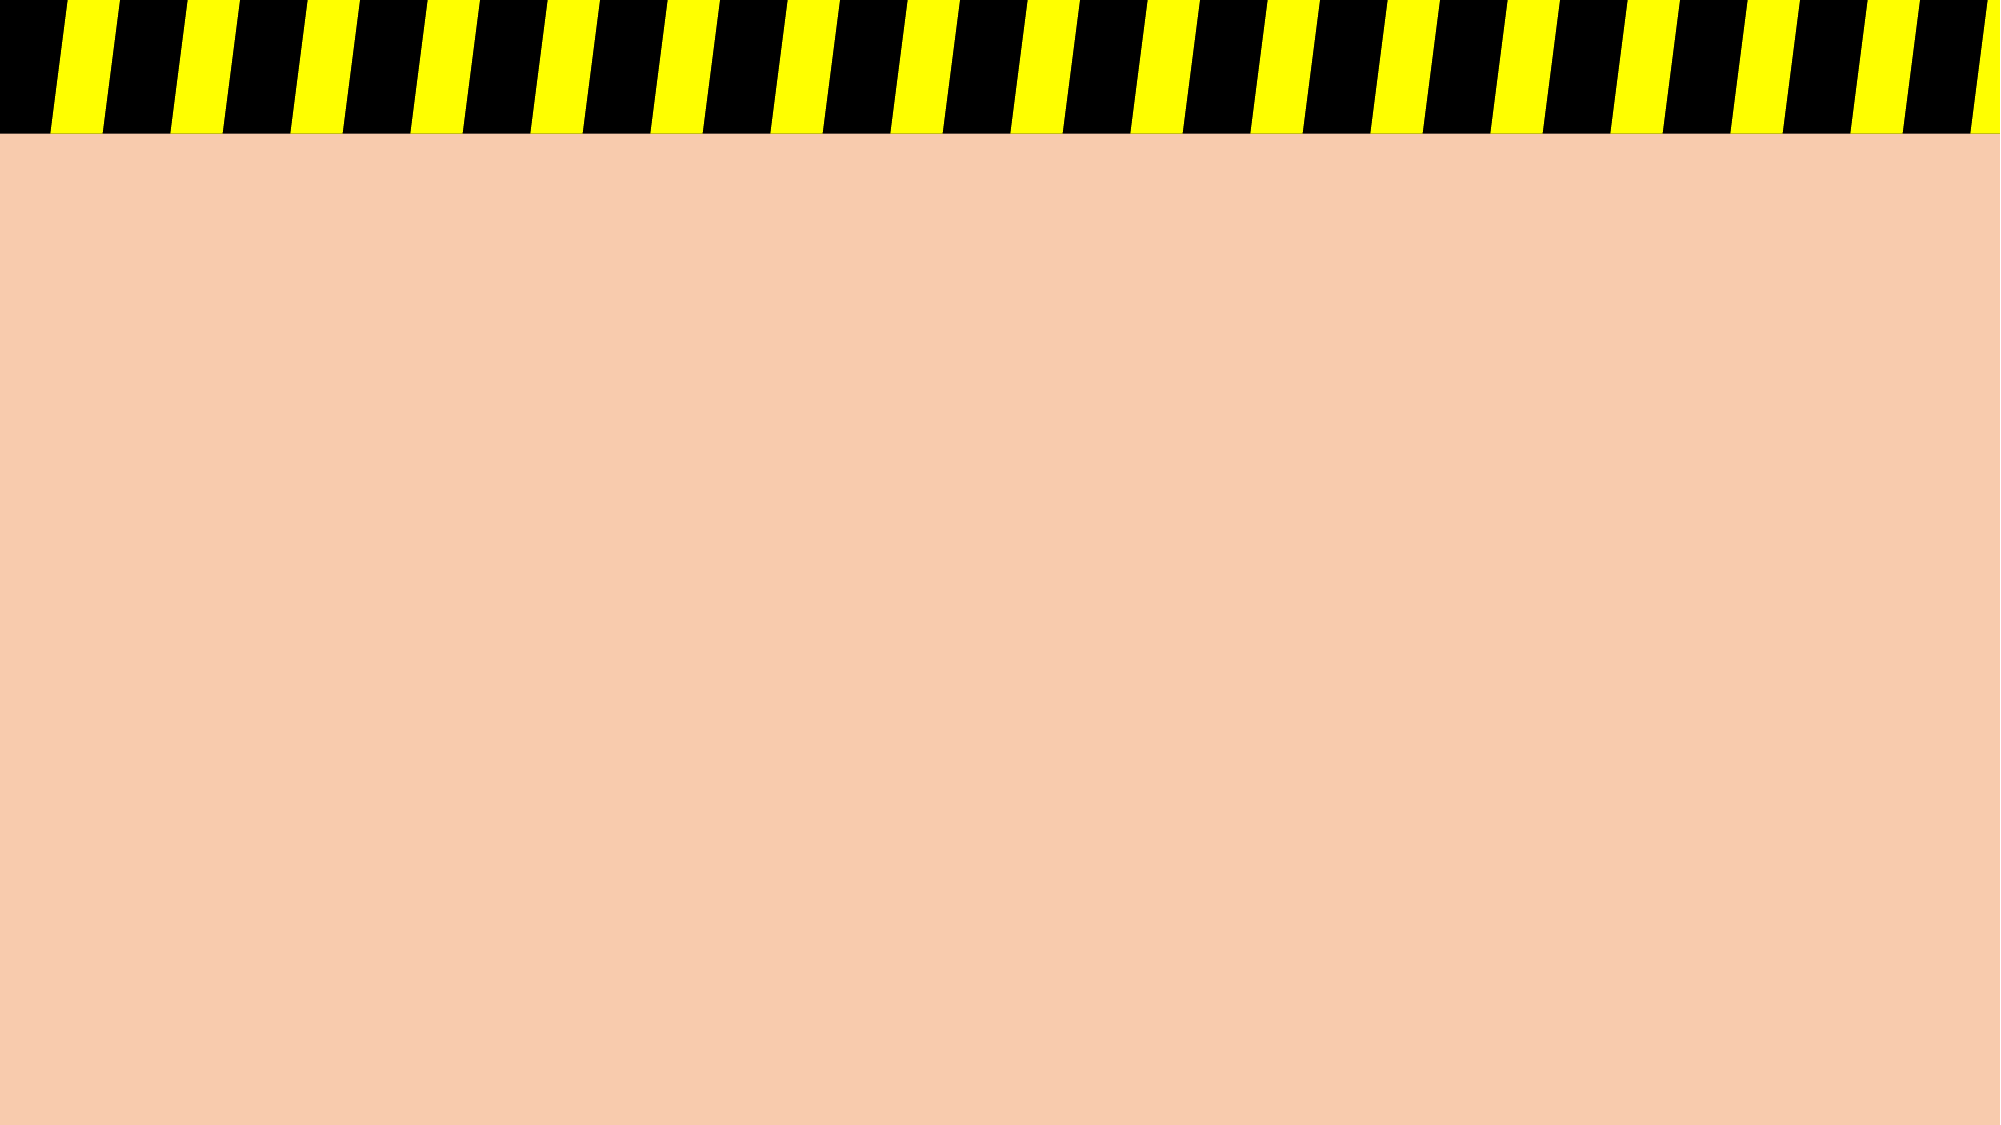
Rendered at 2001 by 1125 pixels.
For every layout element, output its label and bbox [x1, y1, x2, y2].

text_box [1009, 0, 1081, 135]
text_box [529, 0, 601, 135]
text_box [704, 0, 786, 135]
text_box [1544, 0, 1626, 135]
text_box [169, 0, 241, 135]
text_box [49, 0, 121, 135]
text_box [1369, 0, 1441, 135]
text_box [584, 0, 666, 135]
text_box [0, 0, 66, 135]
text_box [1184, 0, 1266, 135]
text_box [1609, 0, 1681, 135]
text_box [344, 0, 426, 135]
text_box [409, 0, 481, 135]
text_box [289, 0, 361, 135]
text_box [1849, 0, 1921, 135]
text_box [649, 0, 721, 135]
text_box [769, 0, 841, 135]
text_box [0, 135, 2000, 1125]
text_box [1729, 0, 1801, 135]
text_box [224, 0, 306, 135]
text_box [104, 0, 186, 135]
text_box [1304, 0, 1386, 135]
text_box [1249, 0, 1321, 135]
text_box [1904, 0, 1986, 135]
text_box [1064, 0, 1146, 135]
text_box [1969, 0, 2000, 135]
text_box [889, 0, 961, 135]
text_box [1424, 0, 1506, 135]
text_box [1784, 0, 1866, 135]
text_box [824, 0, 906, 135]
text_box [464, 0, 546, 135]
text_box [944, 0, 1026, 135]
text_box [1489, 0, 1561, 135]
text_box [1664, 0, 1746, 135]
text_box [1129, 0, 1201, 135]
